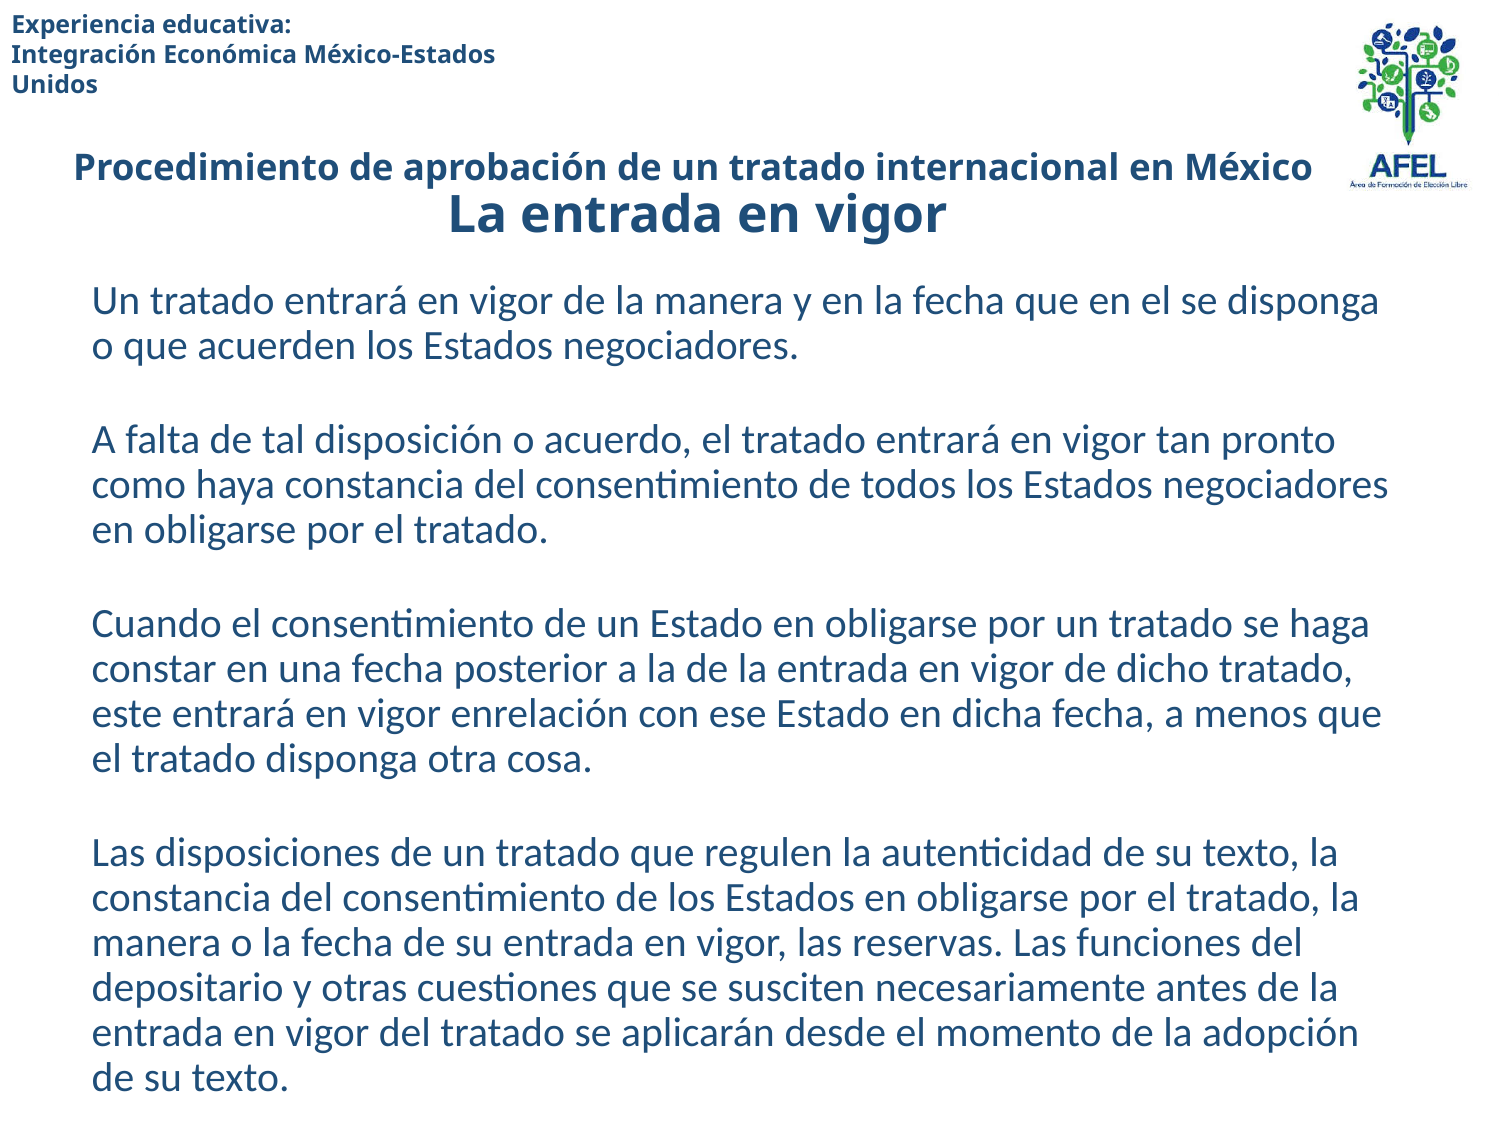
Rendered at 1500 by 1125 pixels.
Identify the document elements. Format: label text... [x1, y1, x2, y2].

text_box Experiencia educativa: Integración Económica México-Estados Unidos [0, 1, 599, 106]
picture [1316, 15, 1499, 198]
text_box Procedimiento de aprobación de un tratado internacional en México La entrada en vigor [53, 121, 1343, 271]
list Un tratado entrará en vigor de la manera y en la fecha que en el se disponga o que acuerden los Estados negociadores. A falta de tal disposición o acuerdo, el tratado entrará en vigor tan pronto como haya constancia del consentimiento de todos los Estados negociadores en obligarse por el tratado. Cuando el consentimiento de un Estado en obligarse por un tratado se haga constar en una fecha posterior a la de la entrada en vigor de dicho tratado, este entrará en vigor enrelación con ese Estado en dicha fecha, a menos que el tratado disponga otra cosa. Las disposiciones de un tratado que regulen la autenticidad de su texto, la constancia del consentimiento de los Estados en obligarse por el tratado, la manera o la fecha de su entrada en vigor, las reservas. Las funciones del depositario y otras cuestiones que se susciten necesariamente antes de la entrada en vigor del tratado se aplicarán desde el momento de la adopción de su texto. [76, 270, 1405, 1066]
